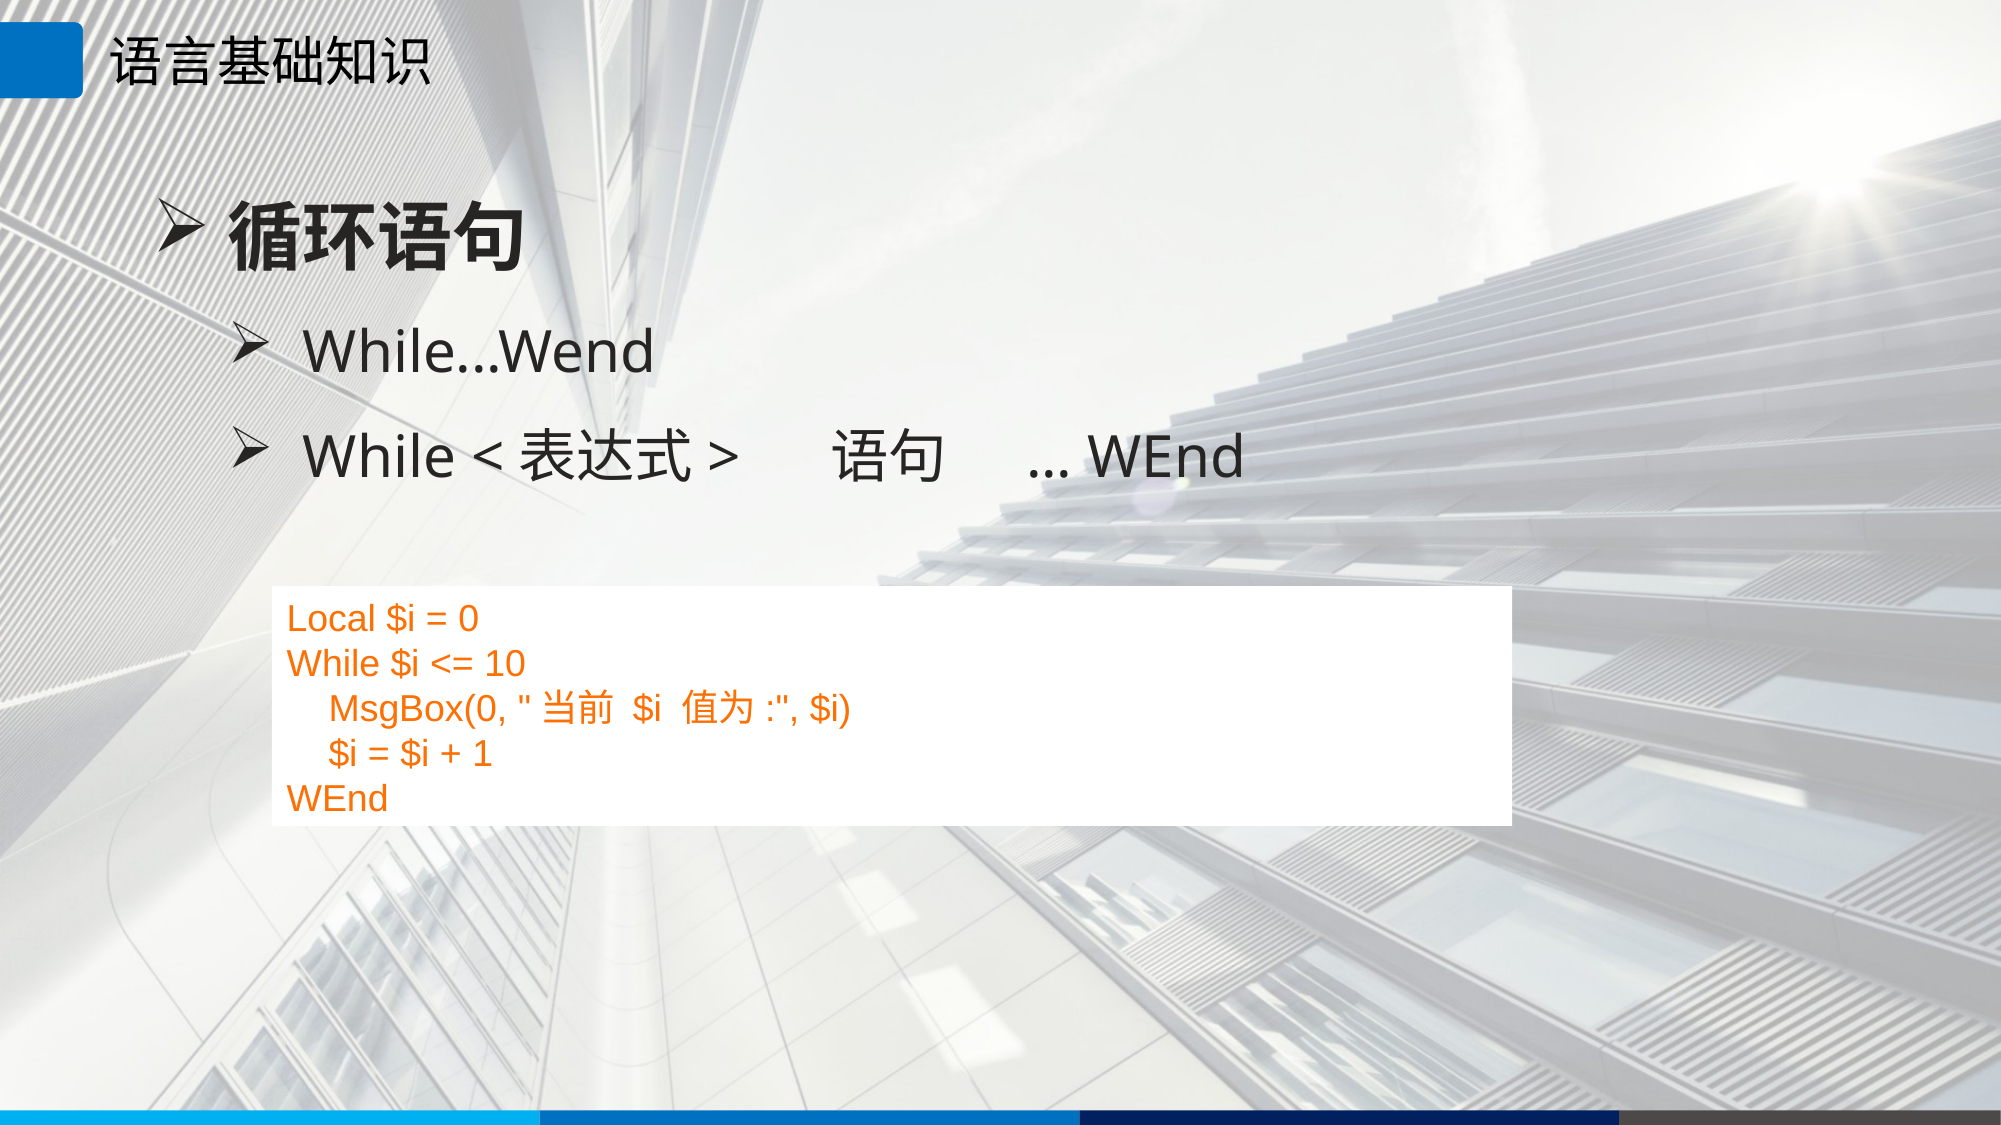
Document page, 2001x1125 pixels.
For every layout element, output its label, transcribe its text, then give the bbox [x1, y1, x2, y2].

text_box 循环语句 While...Wend While <表达式> 语句 ... WEnd [138, 137, 1839, 497]
picture [0, 0, 2001, 1110]
text_box [0, 22, 83, 99]
text_box Local $i = 0 While $i <= 10 MsgBox(0, "当前 $i 值为:", $i) $i = $i + 1 WEnd [271, 586, 1513, 826]
text_box 语言基础知识 [94, 19, 450, 100]
